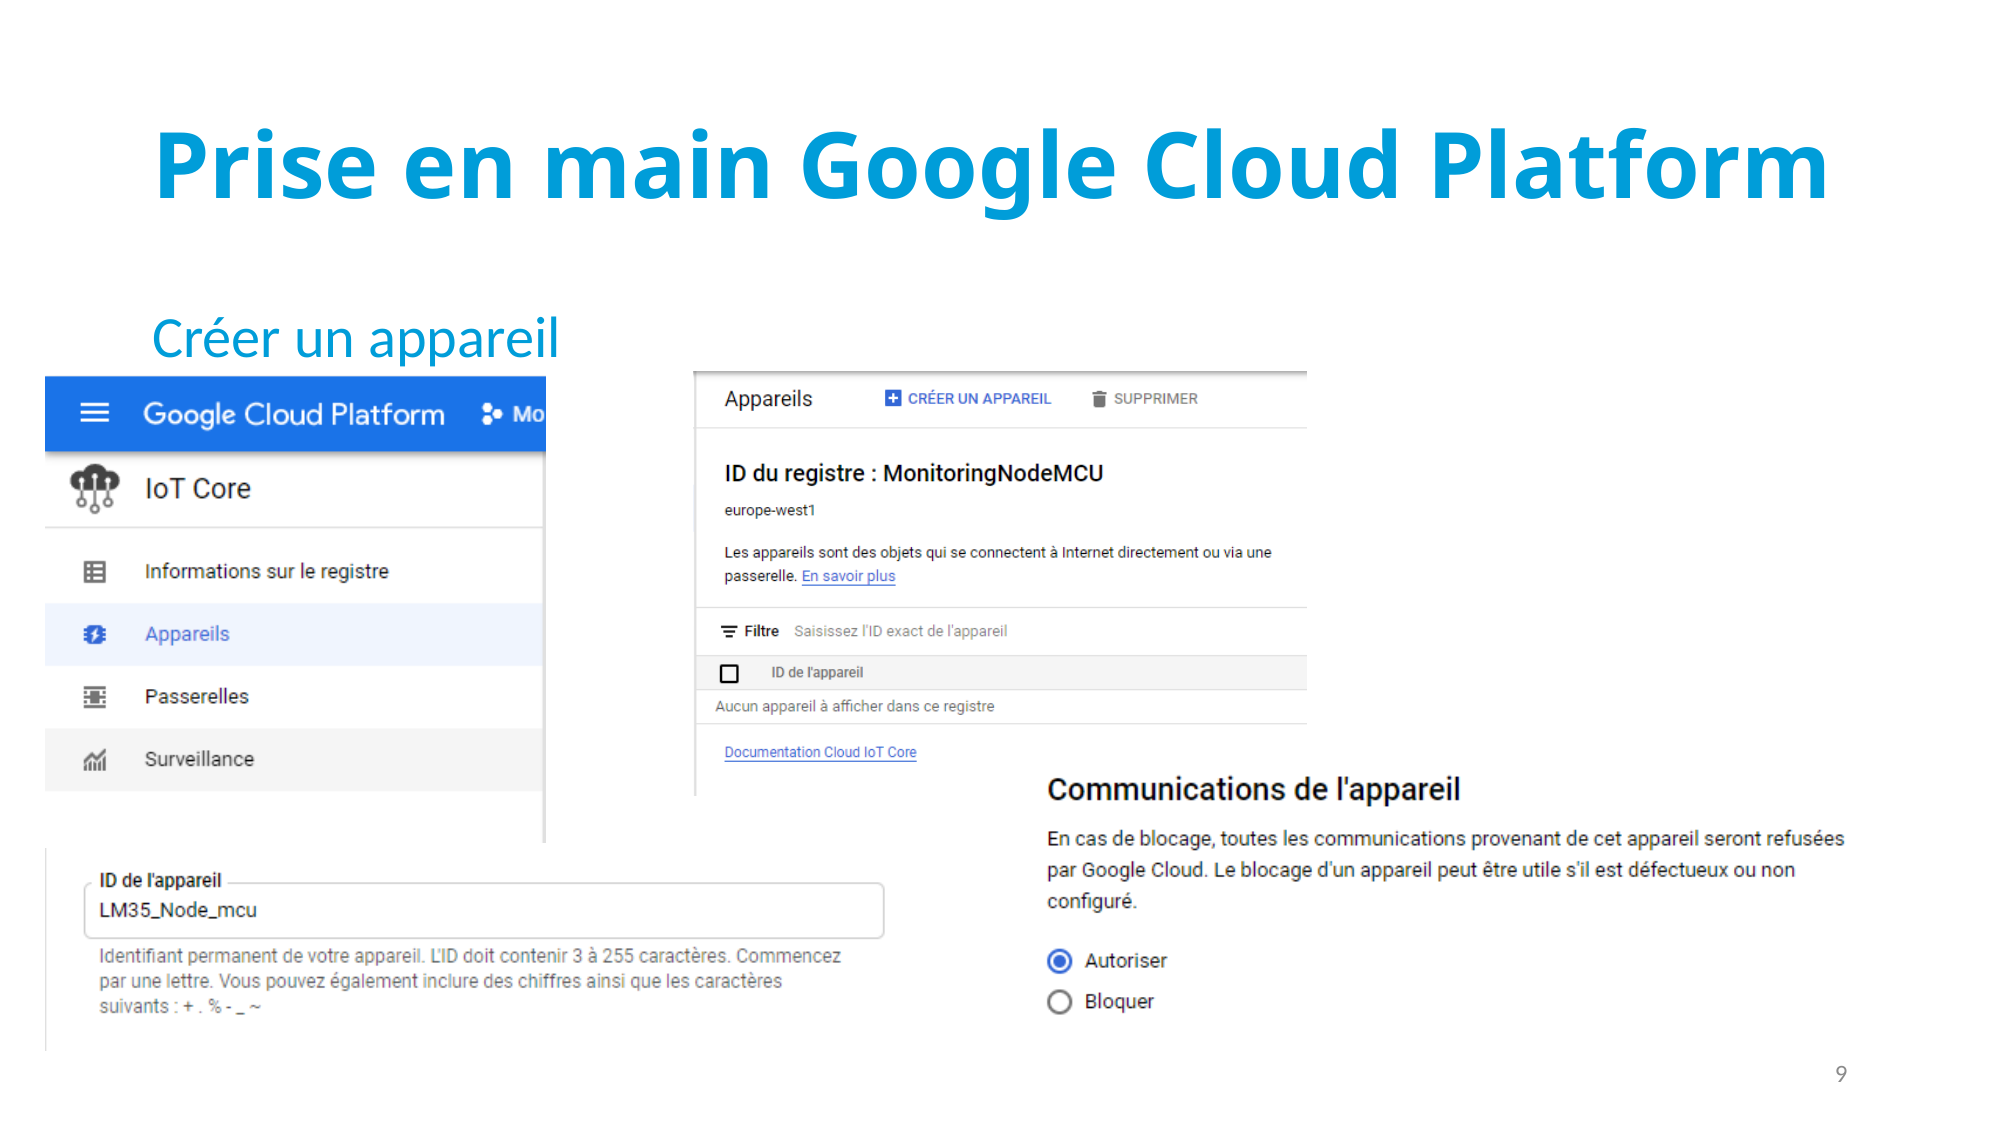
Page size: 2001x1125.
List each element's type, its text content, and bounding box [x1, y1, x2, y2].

list Créer un appareil [137, 299, 1863, 1014]
picture [693, 371, 1863, 1032]
slide_number 9 [1412, 1042, 1863, 1103]
picture [45, 848, 949, 1051]
picture [45, 375, 546, 843]
title Prise en main Google Cloud Platform [137, 59, 1863, 278]
